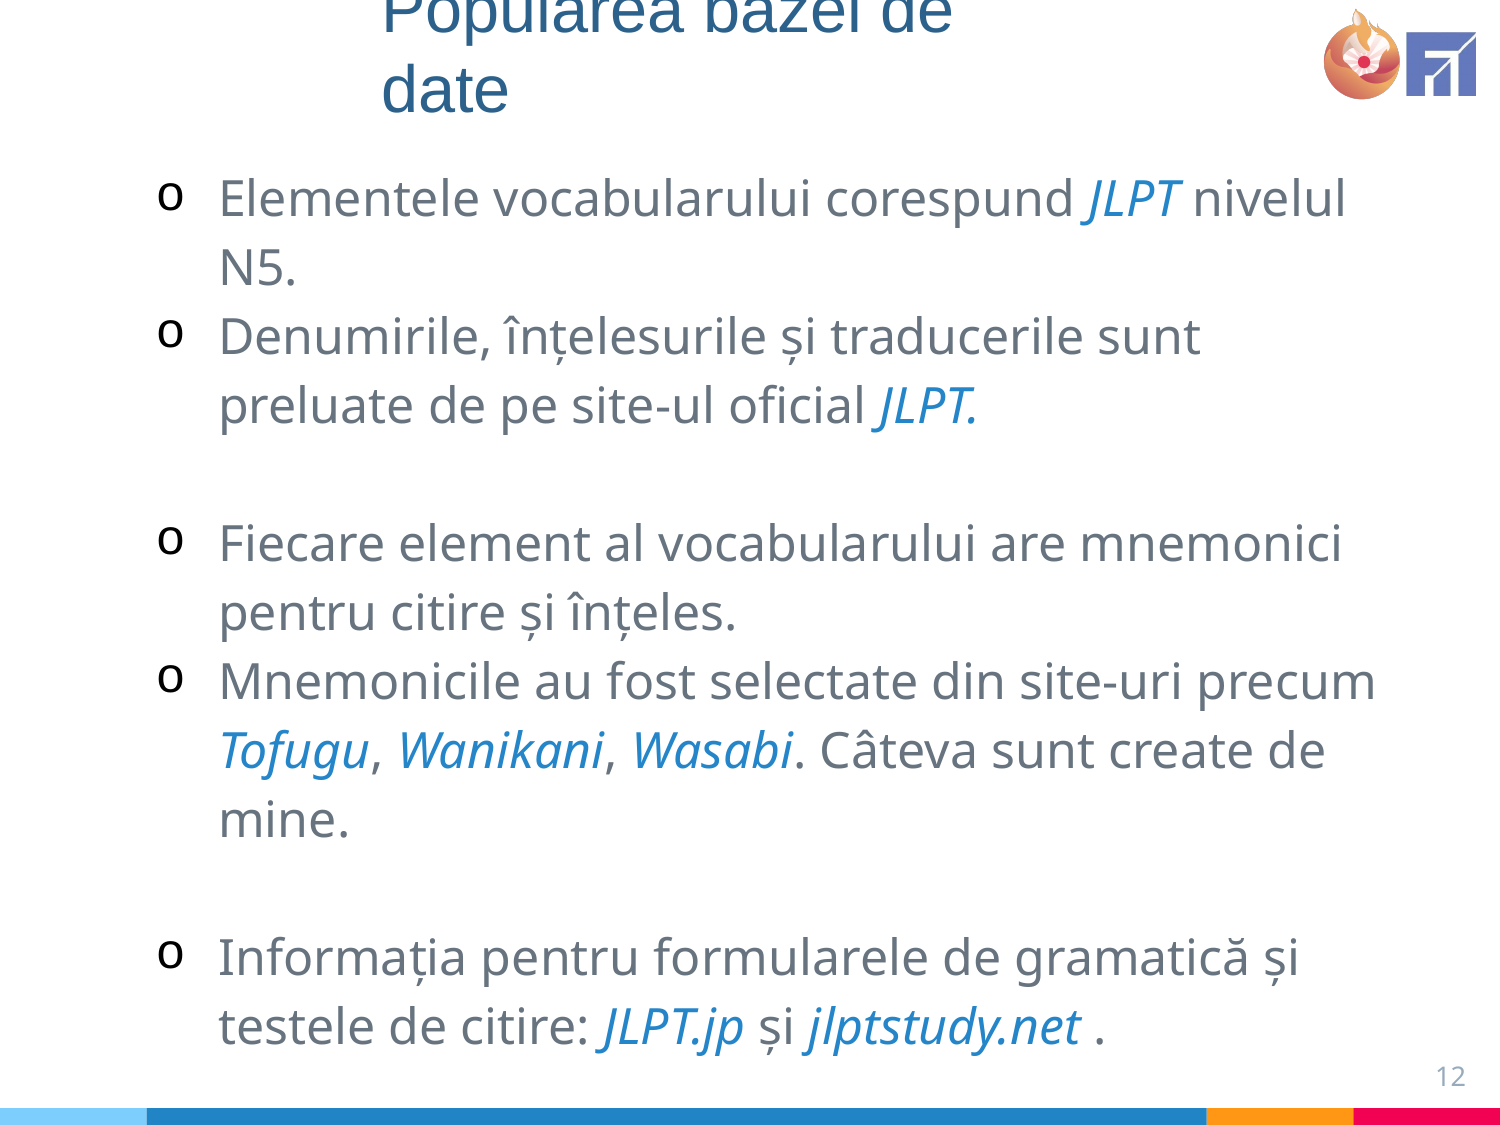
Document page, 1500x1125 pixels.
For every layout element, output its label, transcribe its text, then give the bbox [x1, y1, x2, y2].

text_box Elementele vocabularului corespund JLPT nivelul N5. Denumirile, înțelesurile și traducerile sunt preluate de pe site-ul oficial JLPT. Fiecare element al vocabularului are mnemonici pentru citire și înțeles. Mnemonicile au fost selectate din site-uri precum Tofugu, Wanikani, Wasabi. Câteva sunt create de mine. Informația pentru formularele de gramatică și testele de citire: JLPT.jp și jlptstudy.net . [128, 142, 1412, 1044]
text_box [1316, 8, 1476, 101]
text_box Popularea bazei de date [366, 8, 1118, 141]
slide_number 12 [1391, 1043, 1482, 1113]
